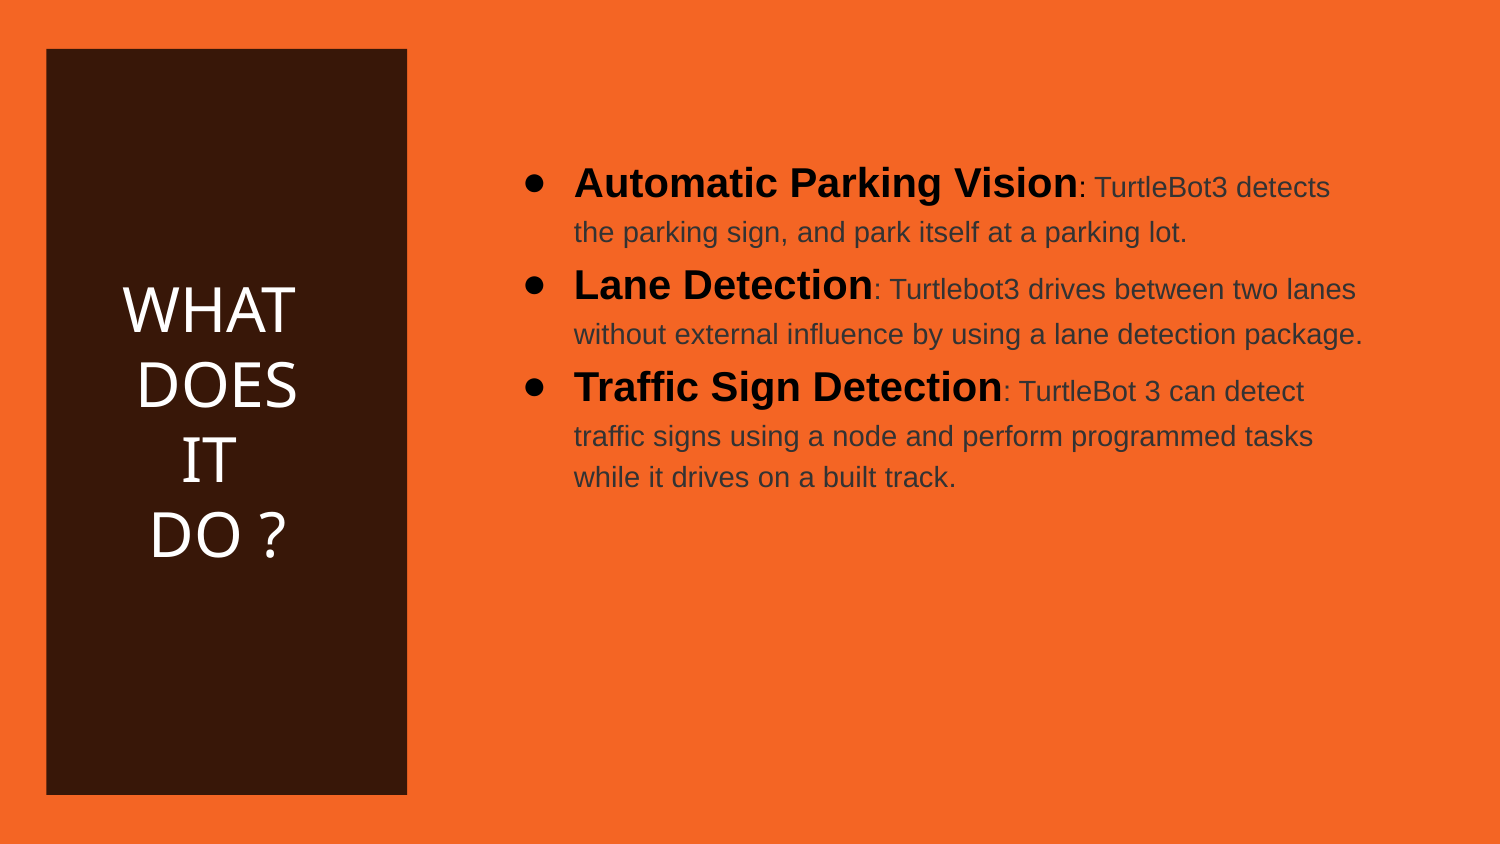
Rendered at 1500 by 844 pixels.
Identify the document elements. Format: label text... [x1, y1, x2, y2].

text_box Automatic Parking Vision: TurtleBot3 detects the parking sign, and park itself at a parking lot. Lane Detection: Turtlebot3 drives between two lanes without external influence by using a lane detection package. Traffic Sign Detection: TurtleBot 3 can detect traffic signs using a node and perform programmed tasks while it drives on a built track. [483, 131, 1393, 605]
text_box [46, 48, 408, 795]
text_box WHAT DOES IT DO ? [99, 255, 336, 585]
